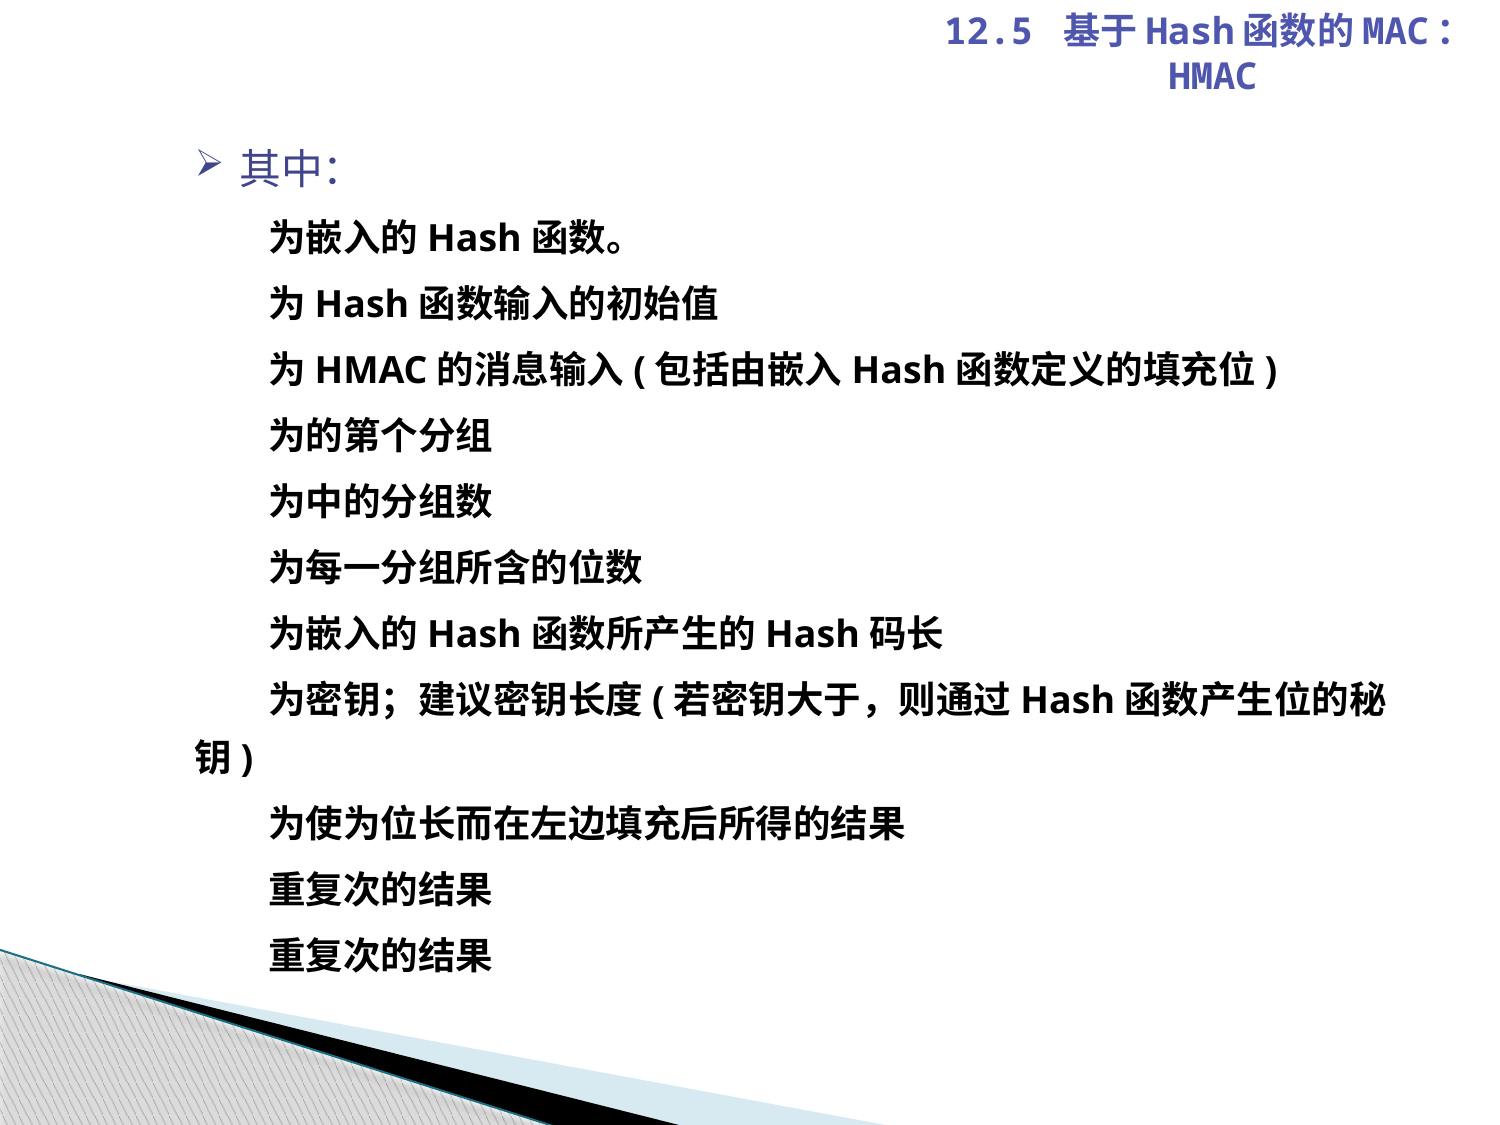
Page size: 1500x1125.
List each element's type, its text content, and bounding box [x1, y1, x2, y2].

text_box 12.5 基于Hash函数的MAC：HMAC [927, 0, 1499, 104]
